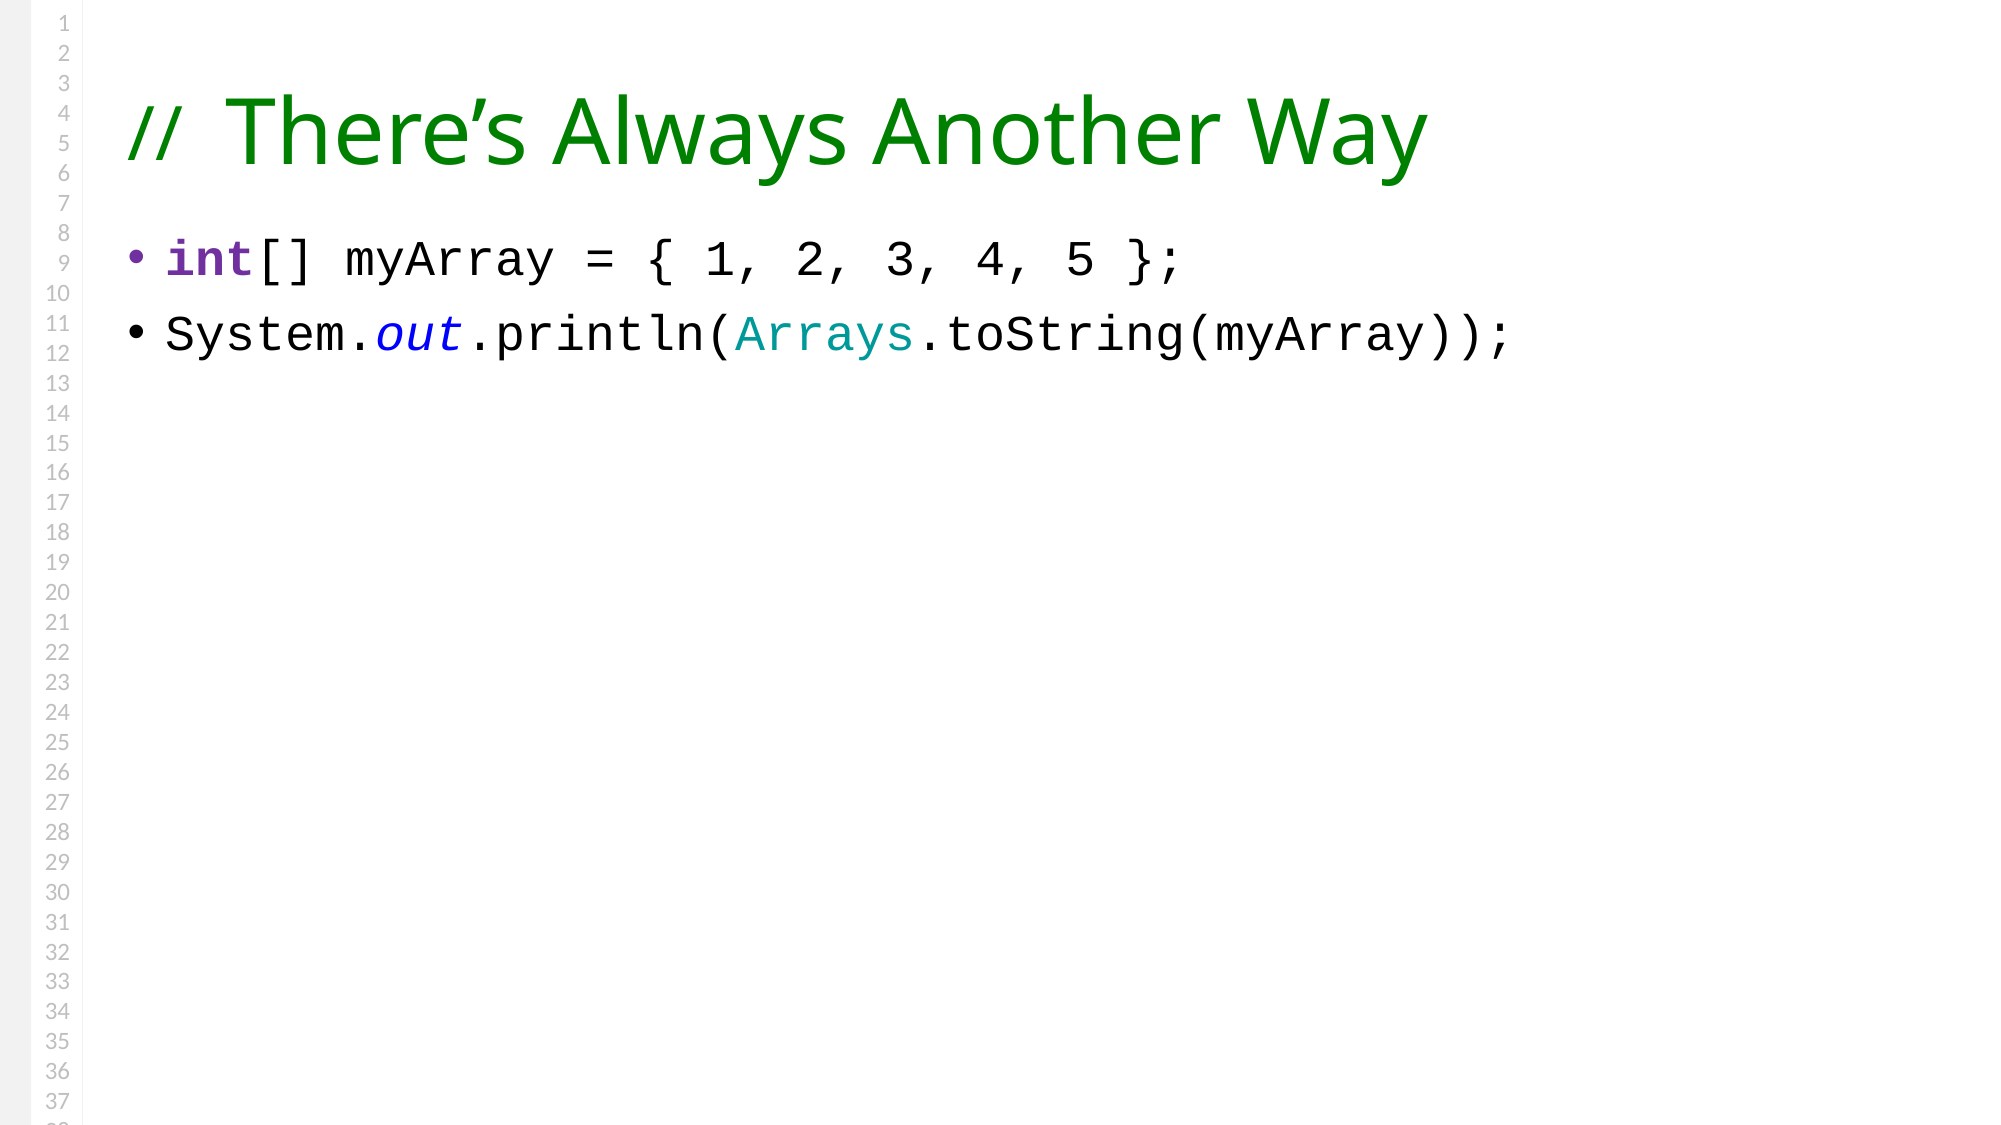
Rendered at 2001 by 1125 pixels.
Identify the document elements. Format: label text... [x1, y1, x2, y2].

list int[] myArray = { 1, 2, 3, 4, 5 }; System.out.println(Arrays.toString(myArray)); [112, 224, 1913, 1013]
title There’s Always Another Way [210, 59, 1913, 210]
